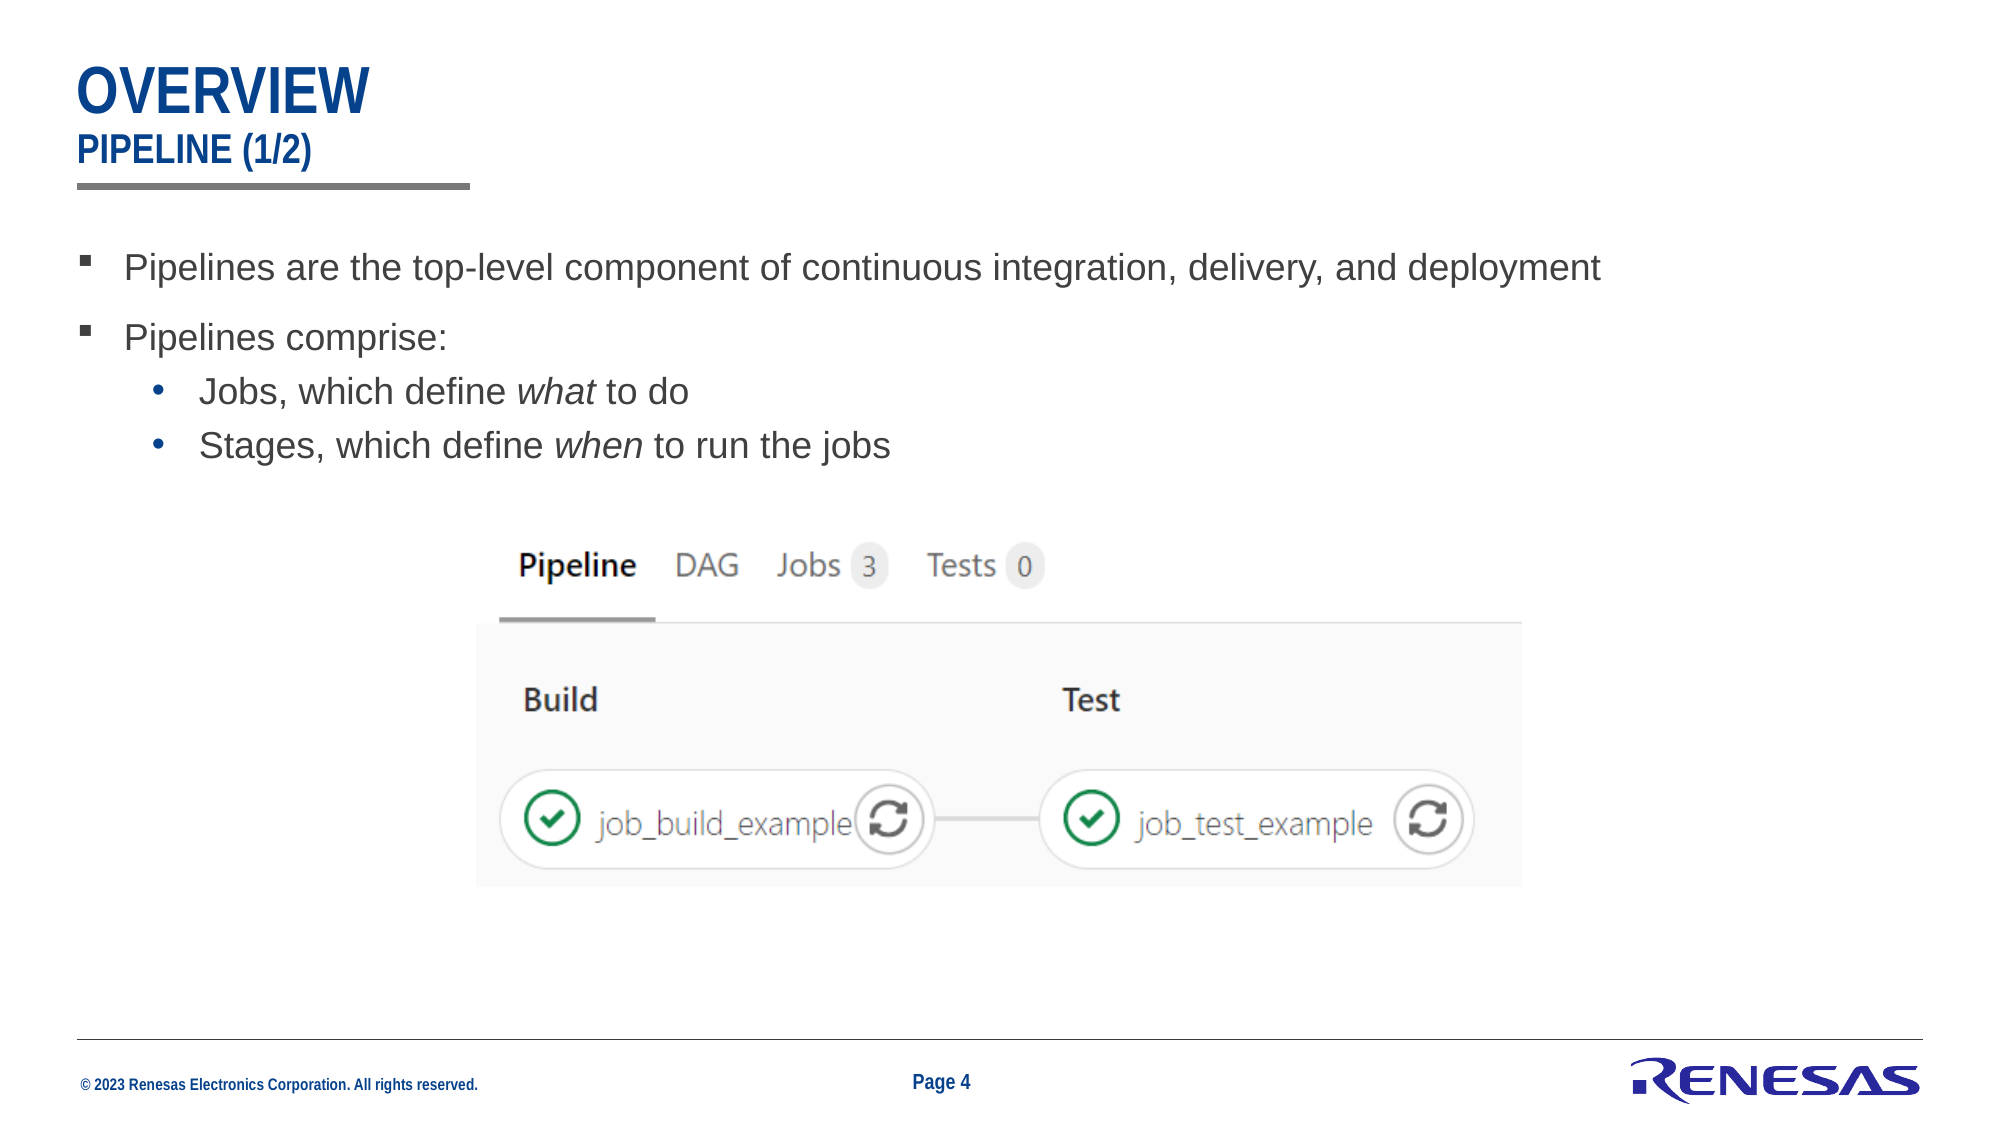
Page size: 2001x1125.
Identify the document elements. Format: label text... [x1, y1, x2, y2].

picture [476, 510, 1522, 887]
picture [1628, 1055, 1923, 1106]
list Pipelines are the top-level component of continuous integration, delivery, and deployment Pipelines comprise: Jobs, which define what to do Stages, which define when to run the jobs [76, 233, 1922, 513]
title overview pipeline (1/2) [76, 50, 1922, 173]
